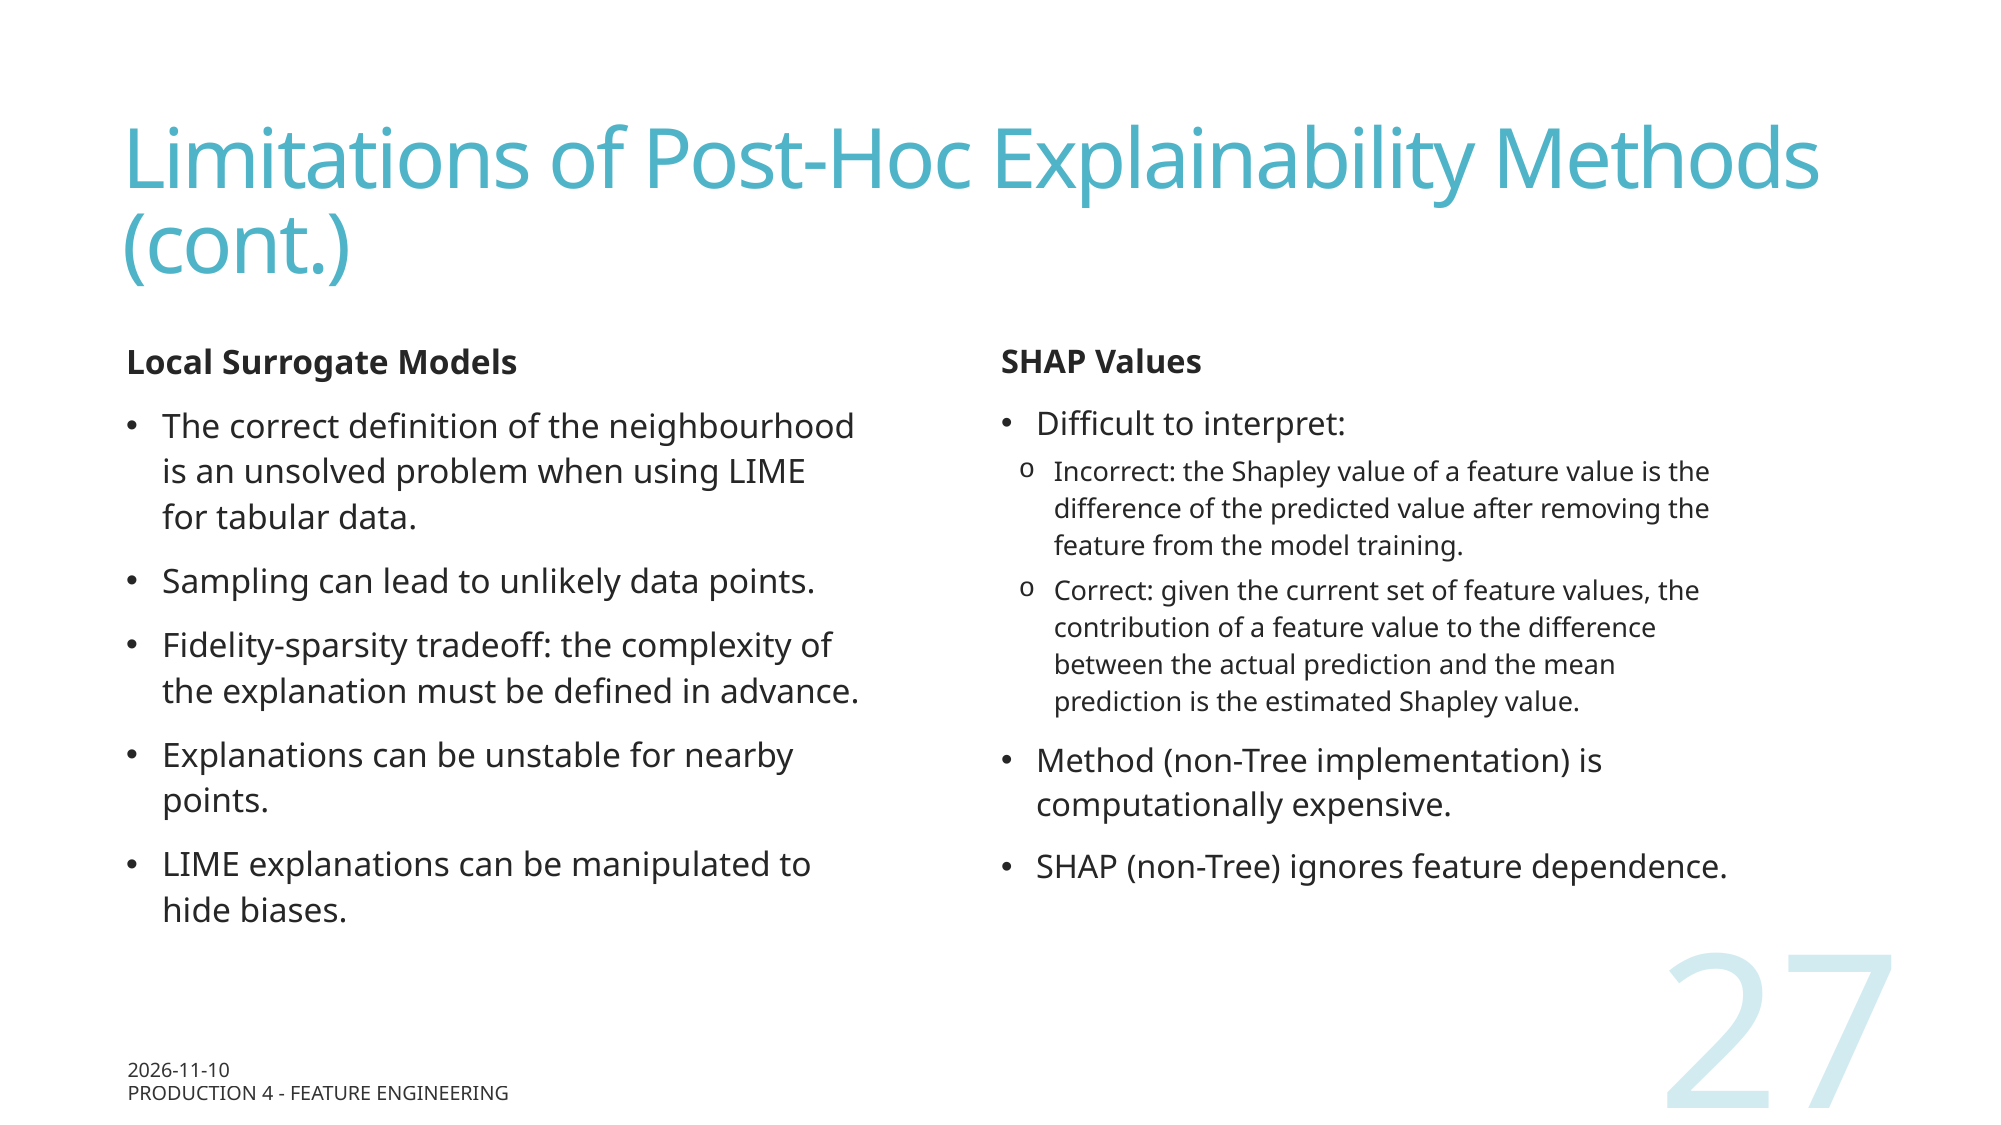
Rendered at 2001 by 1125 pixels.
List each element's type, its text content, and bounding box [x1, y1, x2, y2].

title Limitations of Post-Hoc Explainability Methods (cont.) [107, 81, 1875, 330]
slide_number 27 [1437, 963, 1918, 1125]
footer Production 4 - Feature Engineering [112, 1075, 938, 1113]
list SHAP Values Difficult to interpret: Incorrect: the Shapley value of a feature value is the difference of the predicted value after removing the feature from the model training. Correct: given the current set of feature values, the contribution of a feature value to the difference between the actual prediction and the mean prediction is the estimated Shapley value. Method (non-Tree implementation) is computationally expensive. SHAP (non-Tree) ignores feature dependence. [986, 327, 1752, 946]
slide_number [112, 1051, 788, 1075]
list Local Surrogate Models The correct definition of the neighbourhood is an unsolved problem when using LIME for tabular data. Sampling can lead to unlikely data points. Fidelity-sparsity tradeoff: the complexity of the explanation must be defined in advance. Explanations can be unstable for nearby points. LIME explanations can be manipulated to hide biases. [111, 327, 876, 946]
